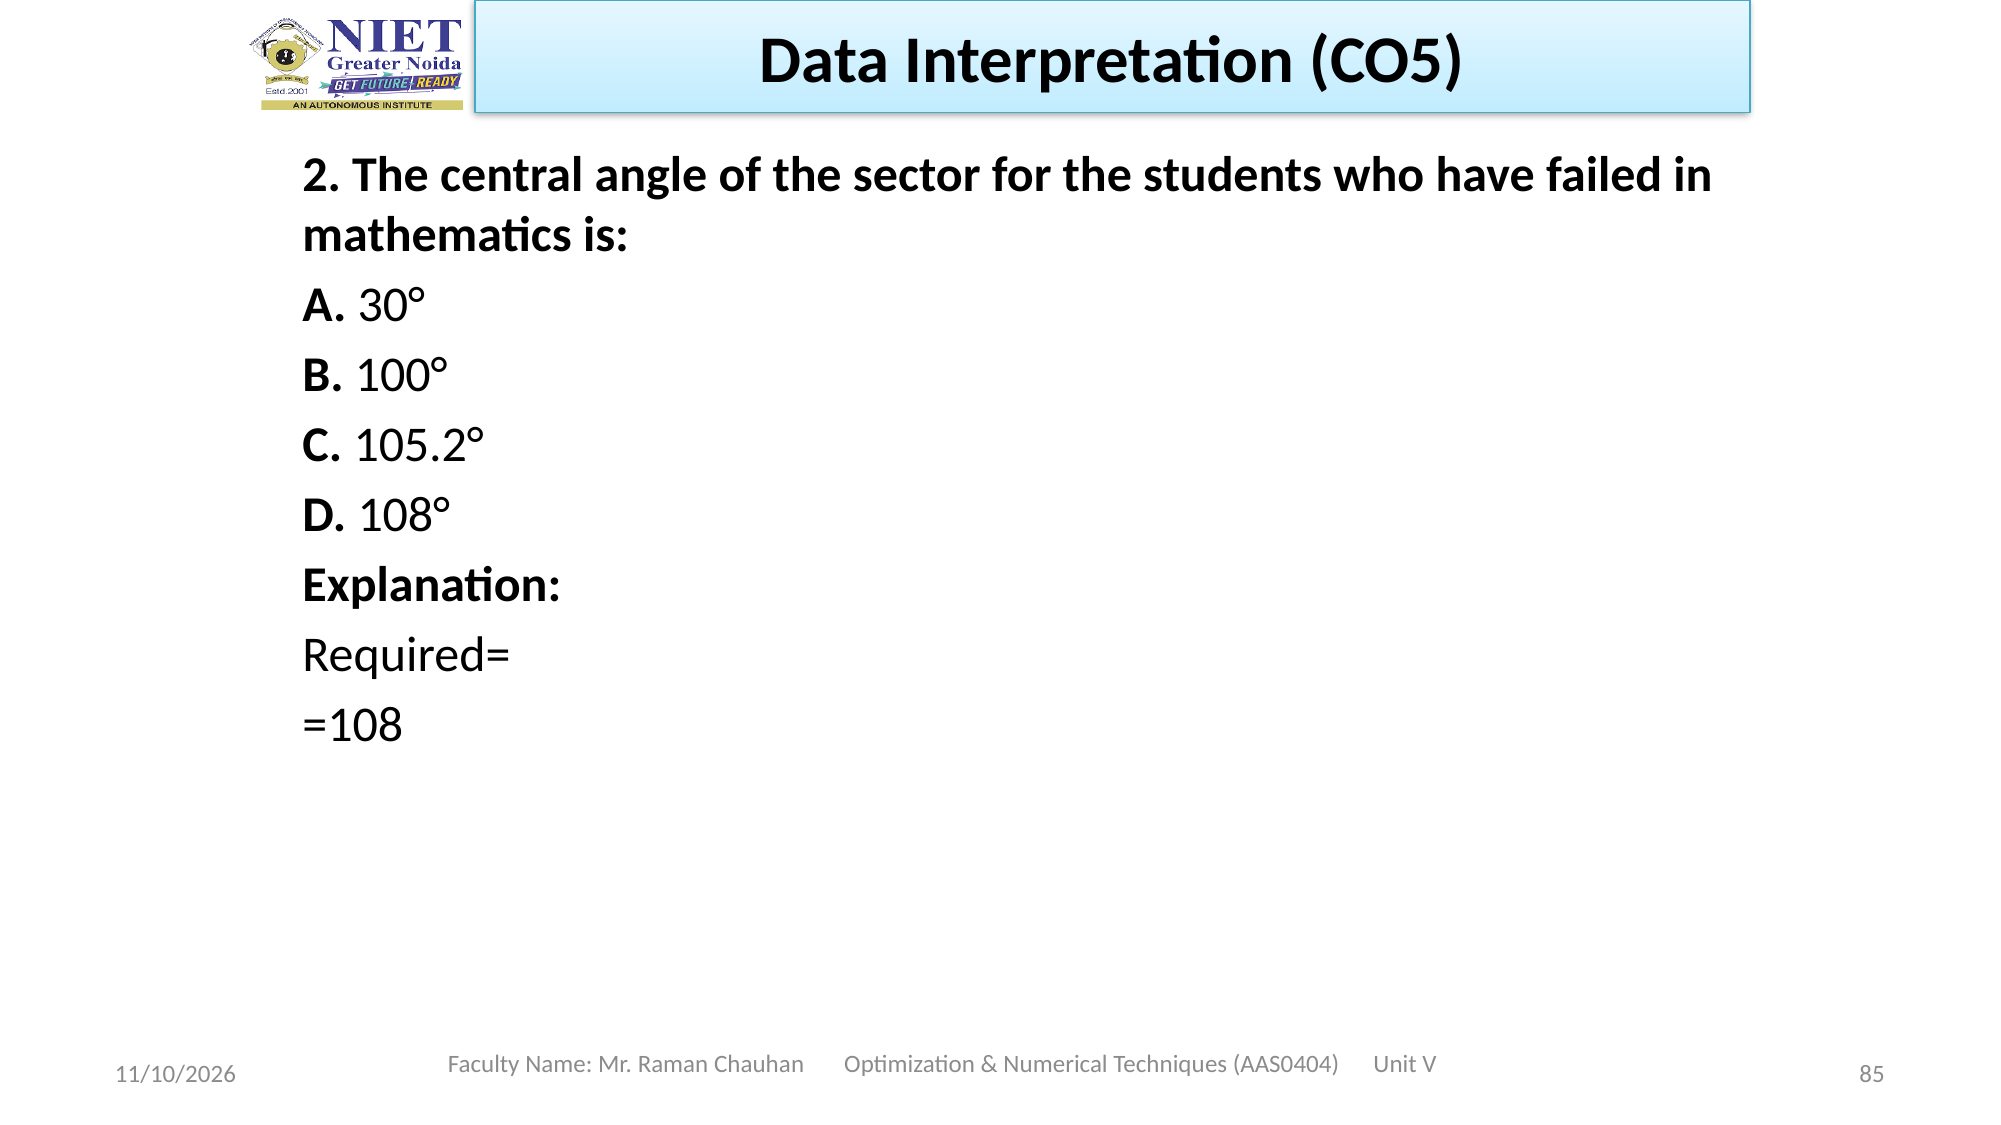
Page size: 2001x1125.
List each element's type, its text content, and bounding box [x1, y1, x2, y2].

slide_number 85 [1433, 1042, 1900, 1103]
text_box Data Interpretation (CO5) [474, 0, 1751, 113]
footer Faculty Name: Mr. Raman Chauhan Optimization & Numerical Techniques (AAS0404) Unit V [399, 1042, 1433, 1083]
picture [249, 18, 463, 110]
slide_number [99, 1042, 567, 1103]
